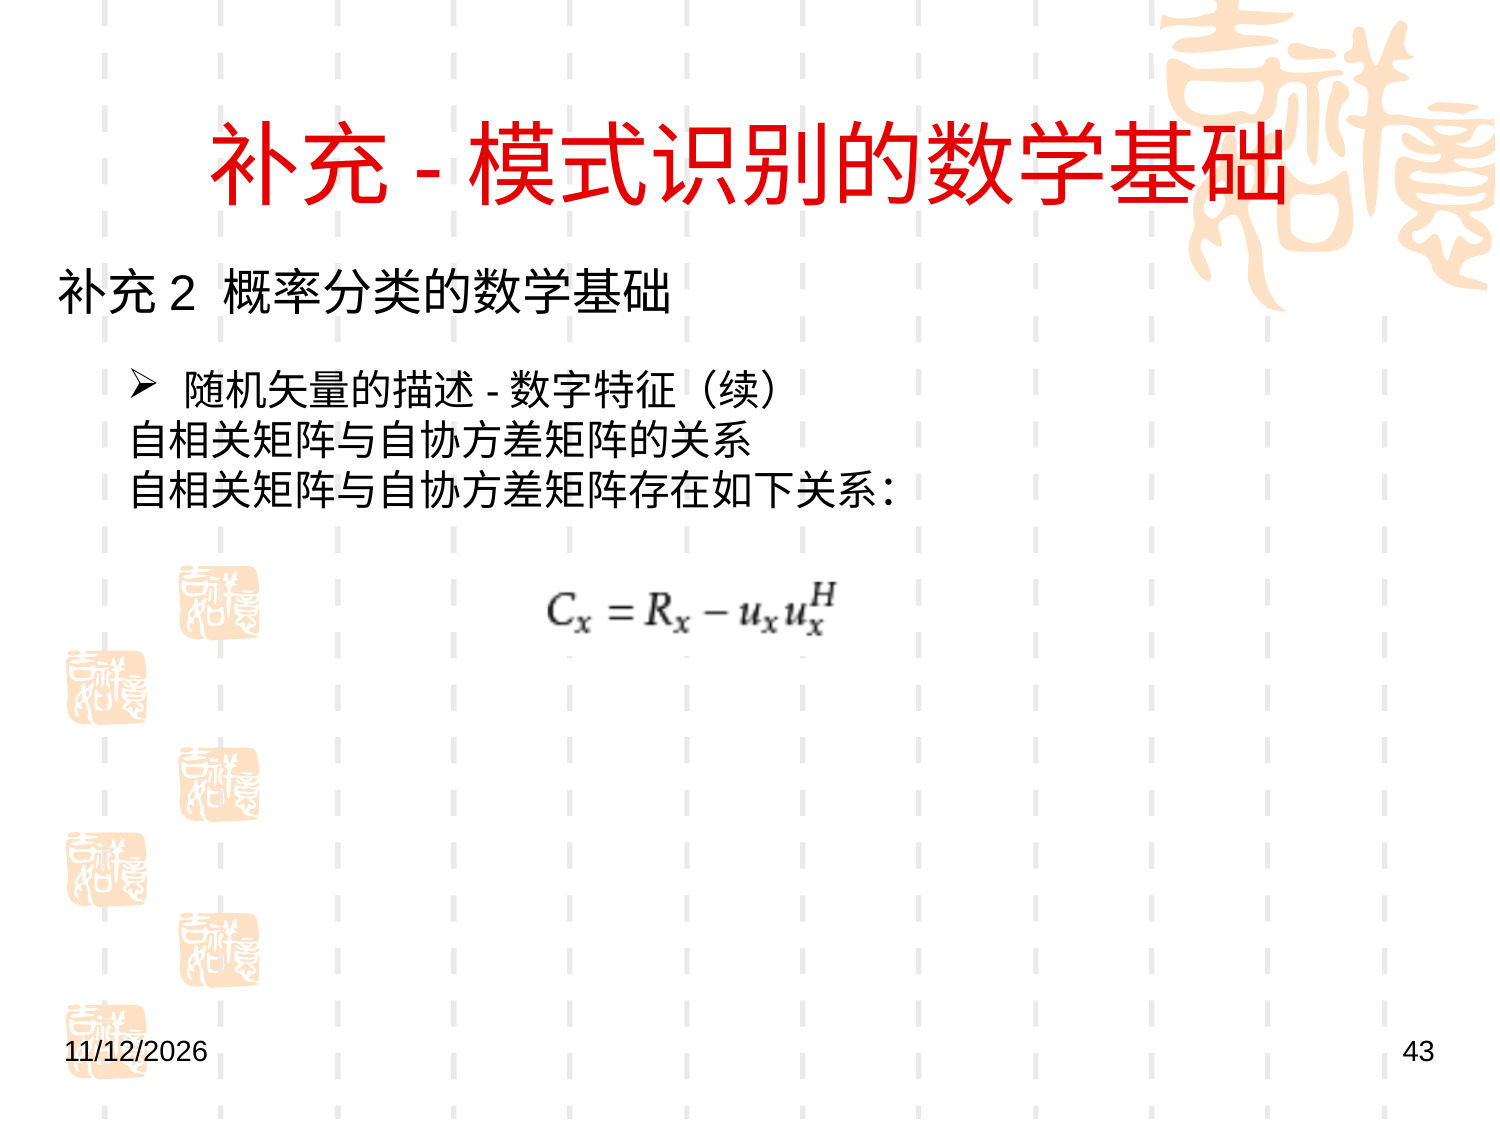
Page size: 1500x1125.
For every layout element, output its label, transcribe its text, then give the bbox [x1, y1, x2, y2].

text_box 补充-模式识别的数学基础 [112, 99, 1388, 288]
picture [525, 559, 876, 657]
text_box 随机矢量的描述-数字特征（续） 自相关矩阵与自协方差矩阵的关系 自相关矩阵与自协方差矩阵存在如下关系： [112, 356, 1341, 572]
slide_number 43 [1074, 1024, 1450, 1103]
text_box 补充2 概率分类的数学基础 [42, 252, 688, 328]
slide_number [48, 1024, 425, 1103]
